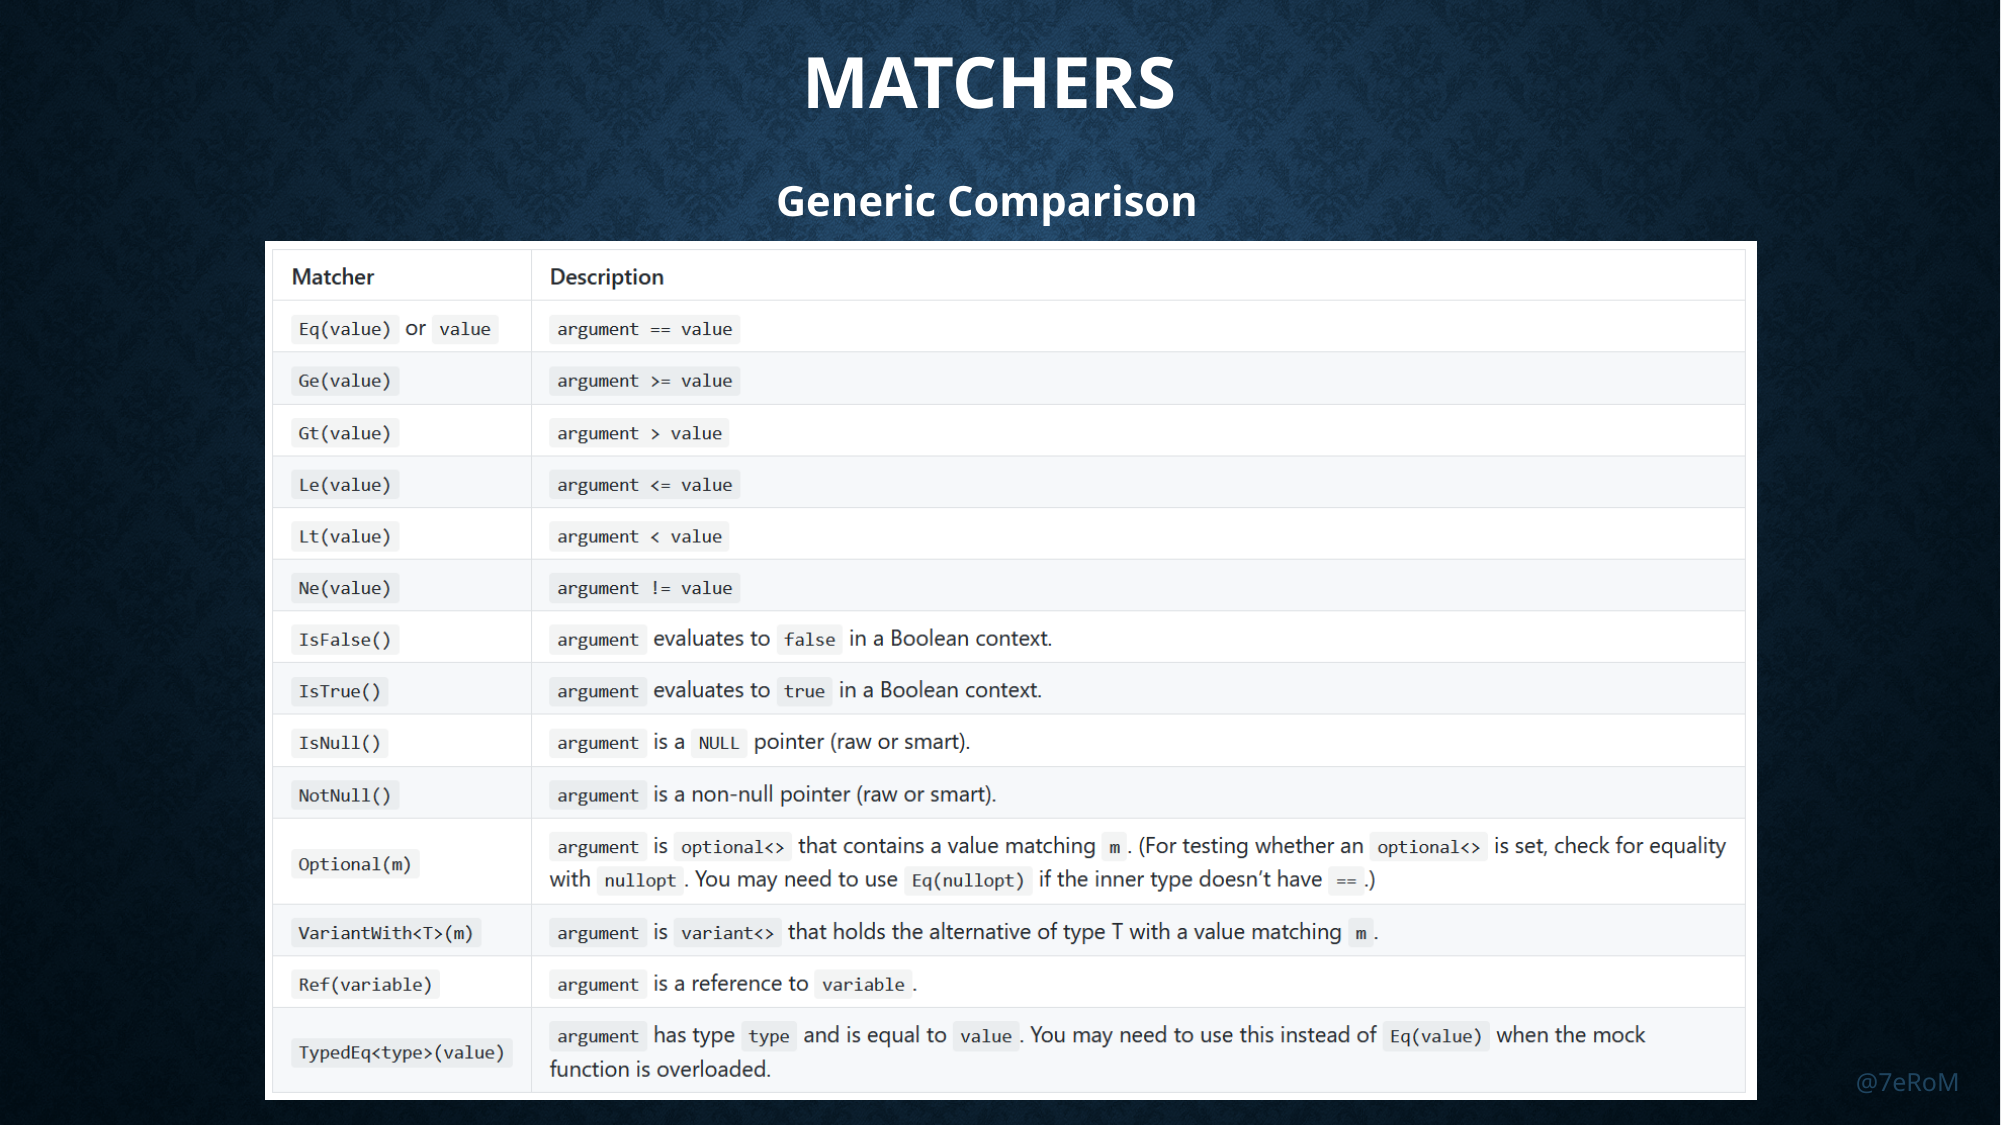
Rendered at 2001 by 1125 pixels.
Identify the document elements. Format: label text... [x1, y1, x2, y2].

title Matchers [149, 38, 1849, 132]
list Generic Comparison [137, 157, 1837, 267]
picture [264, 240, 1758, 1101]
